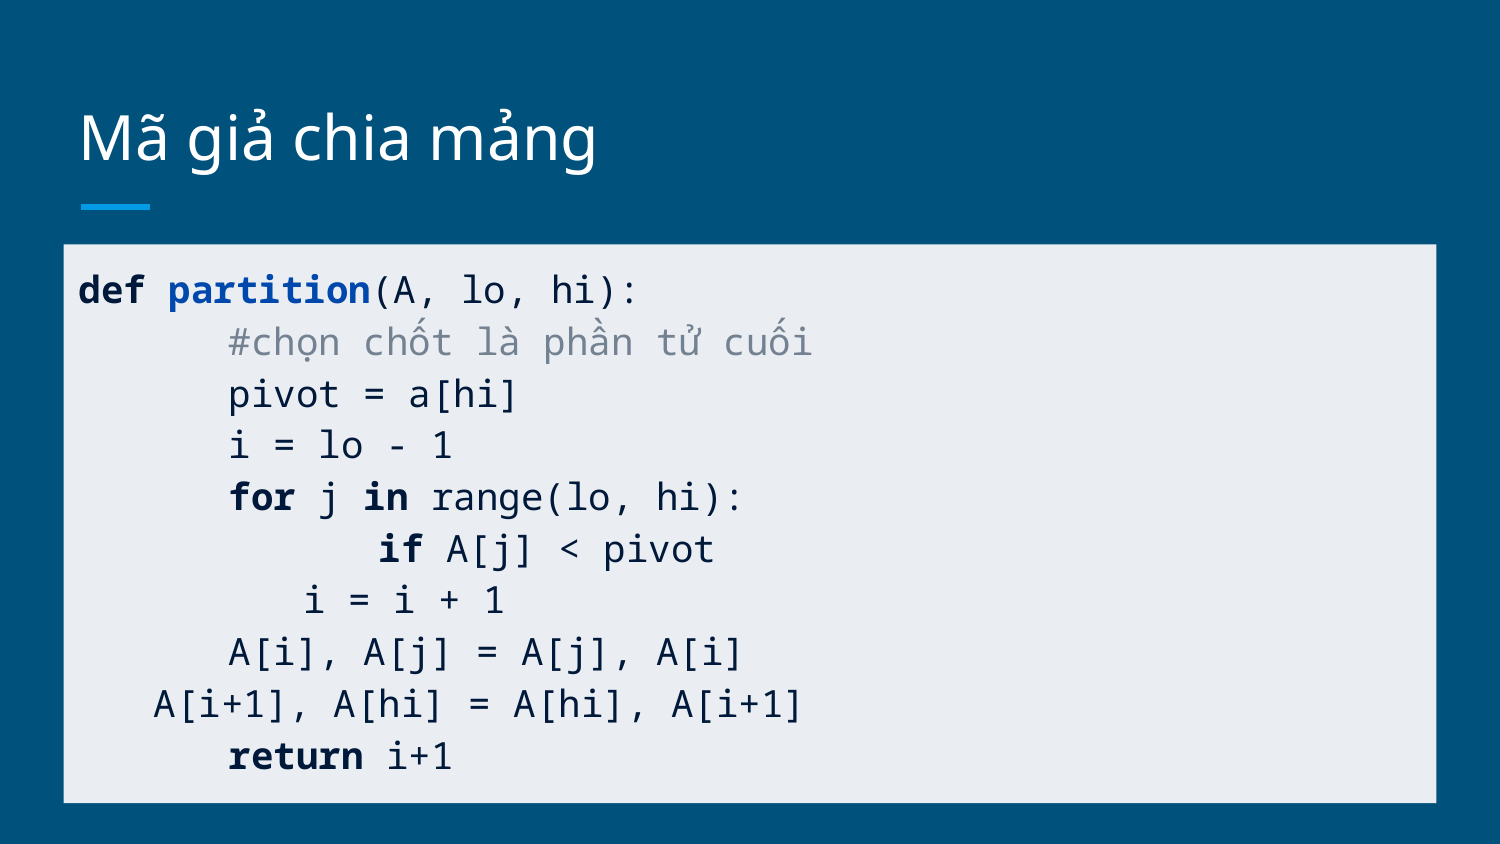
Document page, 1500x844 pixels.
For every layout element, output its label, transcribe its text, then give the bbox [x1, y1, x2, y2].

list def partition(A, lo, hi): #chọn chốt là phần tử cuối pivot = a[hi] i = lo - 1 for j in range(lo, hi): if A[j] < pivot i = i + 1 A[i], A[j] = A[j], A[i] A[i+1], A[hi] = A[hi], A[i+1] return i+1 [63, 244, 1437, 804]
title Mã giả chia mảng [63, 75, 1437, 188]
